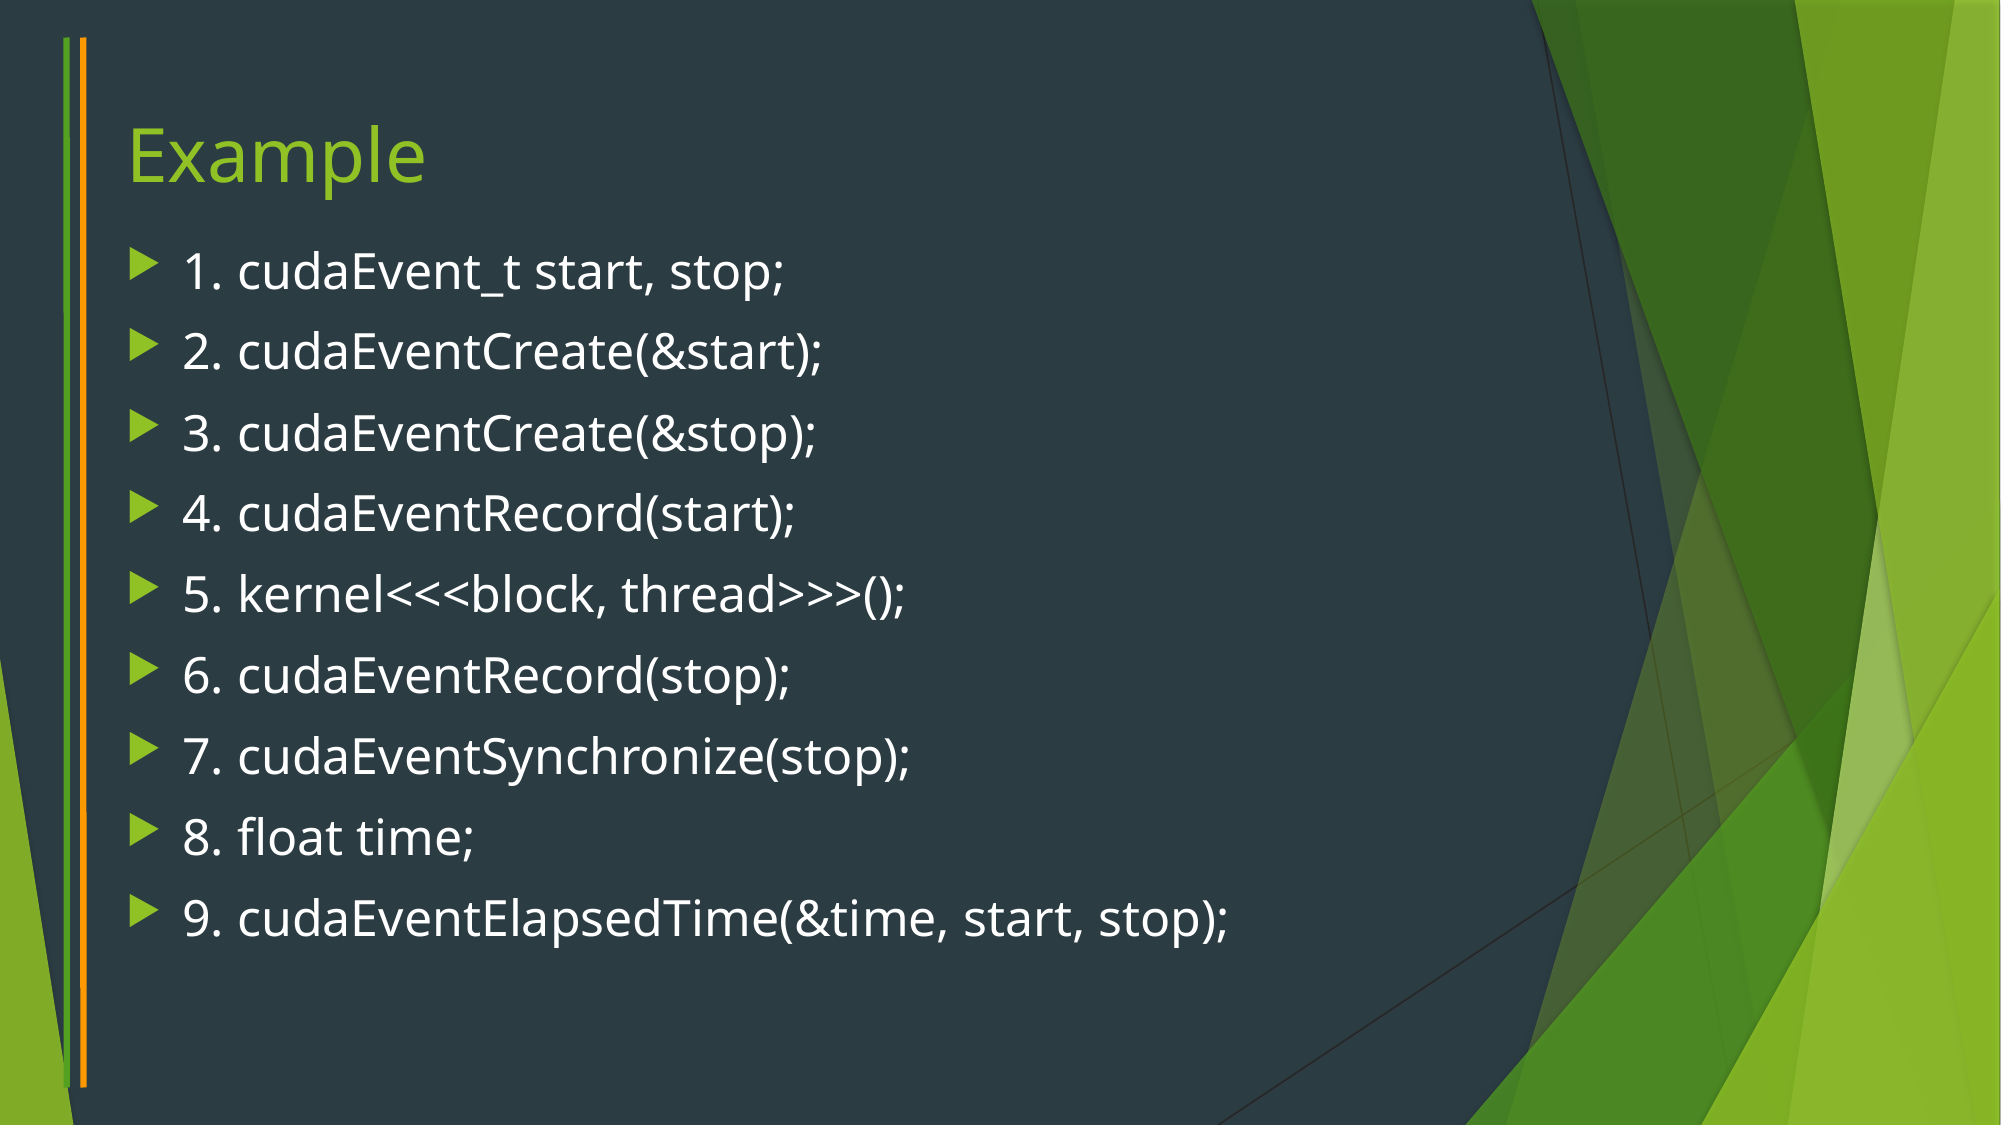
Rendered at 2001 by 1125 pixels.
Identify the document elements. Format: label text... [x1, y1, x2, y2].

list 1. cudaEvent_t start, stop; 2. cudaEventCreate(&start); 3. cudaEventCreate(&stop); 4. cudaEventRecord(start); 5. kernel<<<block, thread>>>(); 6. cudaEventRecord(stop); 7. cudaEventSynchronize(stop); 8. float time; 9. cudaEventElapsedTime(&time, start, stop); [111, 231, 1851, 991]
title Example [111, 99, 1522, 231]
